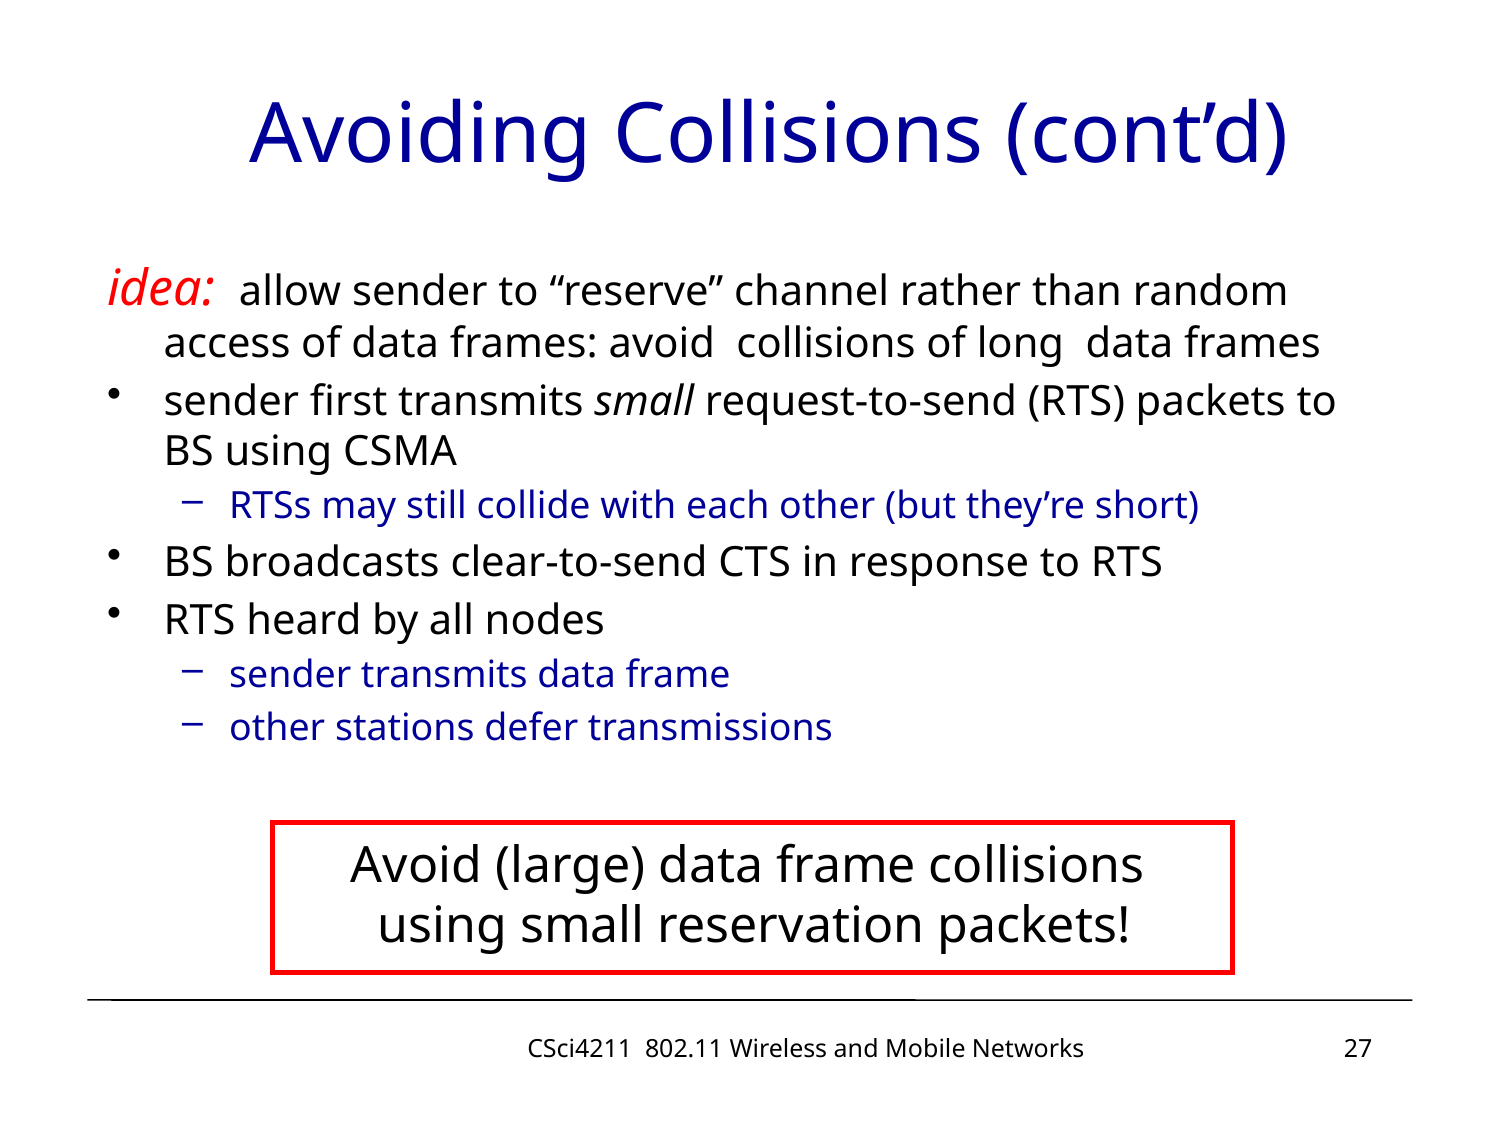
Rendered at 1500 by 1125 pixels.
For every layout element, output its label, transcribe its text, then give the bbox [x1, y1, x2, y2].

list idea: allow sender to “reserve” channel rather than random access of data frames: avoid collisions of long data frames sender first transmits small request-to-send (RTS) packets to BS using CSMA RTSs may still collide with each other (but they’re short) BS broadcasts clear-to-send CTS in response to RTS RTS heard by all nodes sender transmits data frame other stations defer transmissions [92, 247, 1368, 841]
title Avoiding Collisions (cont’d) [82, 34, 1456, 223]
slide_number 27 [1113, 1024, 1388, 1101]
text_box [272, 822, 1233, 973]
footer CSci4211 802.11 Wireless and Mobile Networks [499, 1024, 1113, 1101]
